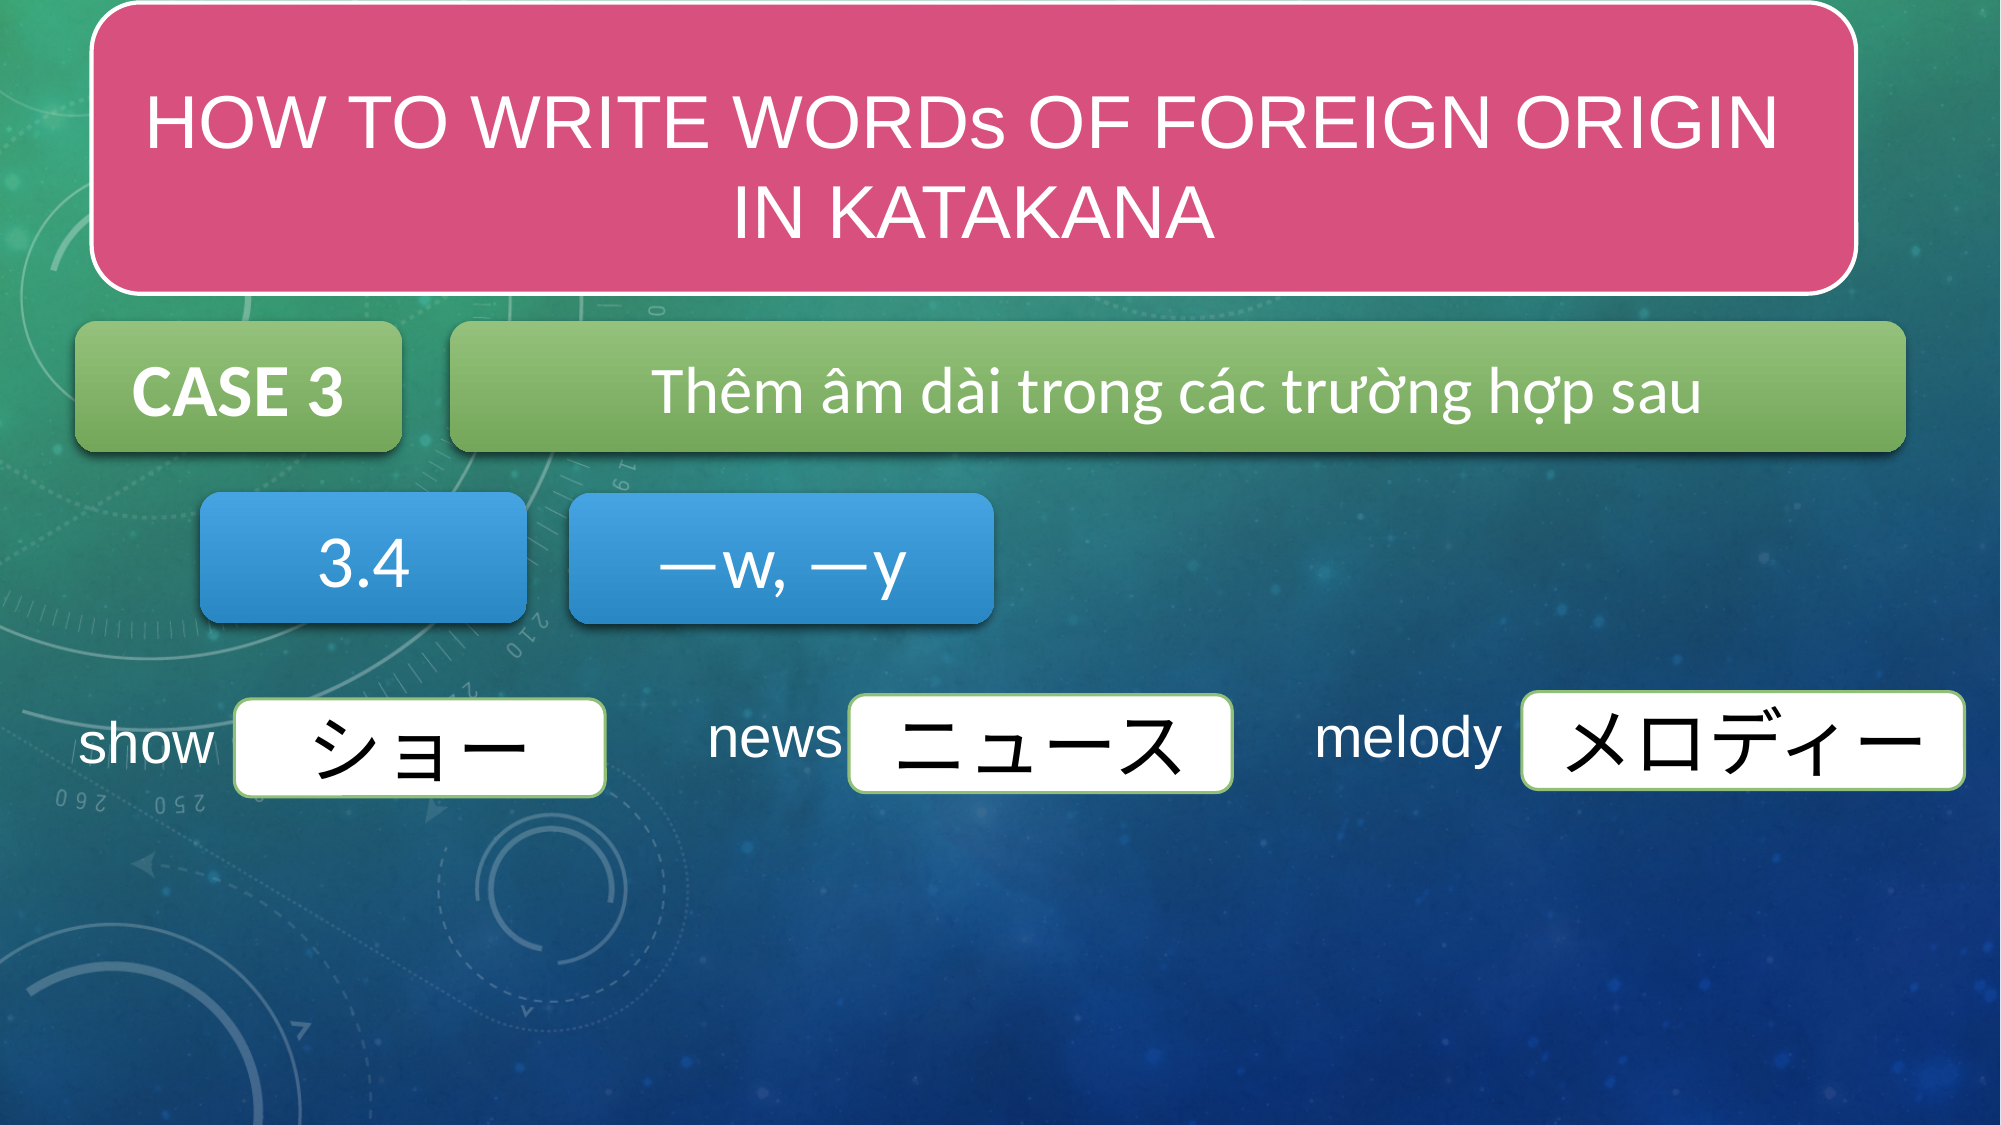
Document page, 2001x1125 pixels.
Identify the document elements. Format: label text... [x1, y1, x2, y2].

text_box ニュース [848, 694, 1233, 793]
text_box ショー [237, 698, 606, 797]
picture [0, 0, 2001, 1125]
text_box —w, —y [568, 492, 994, 624]
text_box CASE 3 [74, 320, 403, 453]
text_box show [41, 691, 253, 790]
text_box HOW TO WRITE WORDs OF FOREIGN ORIGIN IN KATAKANA [91, 2, 1857, 294]
text_box Thêm âm dài trong các trường hợp sau [449, 320, 1907, 453]
text_box メロディー [1521, 691, 1965, 790]
text_box news [669, 685, 880, 784]
text_box melody [1283, 685, 1531, 784]
text_box 3.4 [199, 491, 528, 623]
